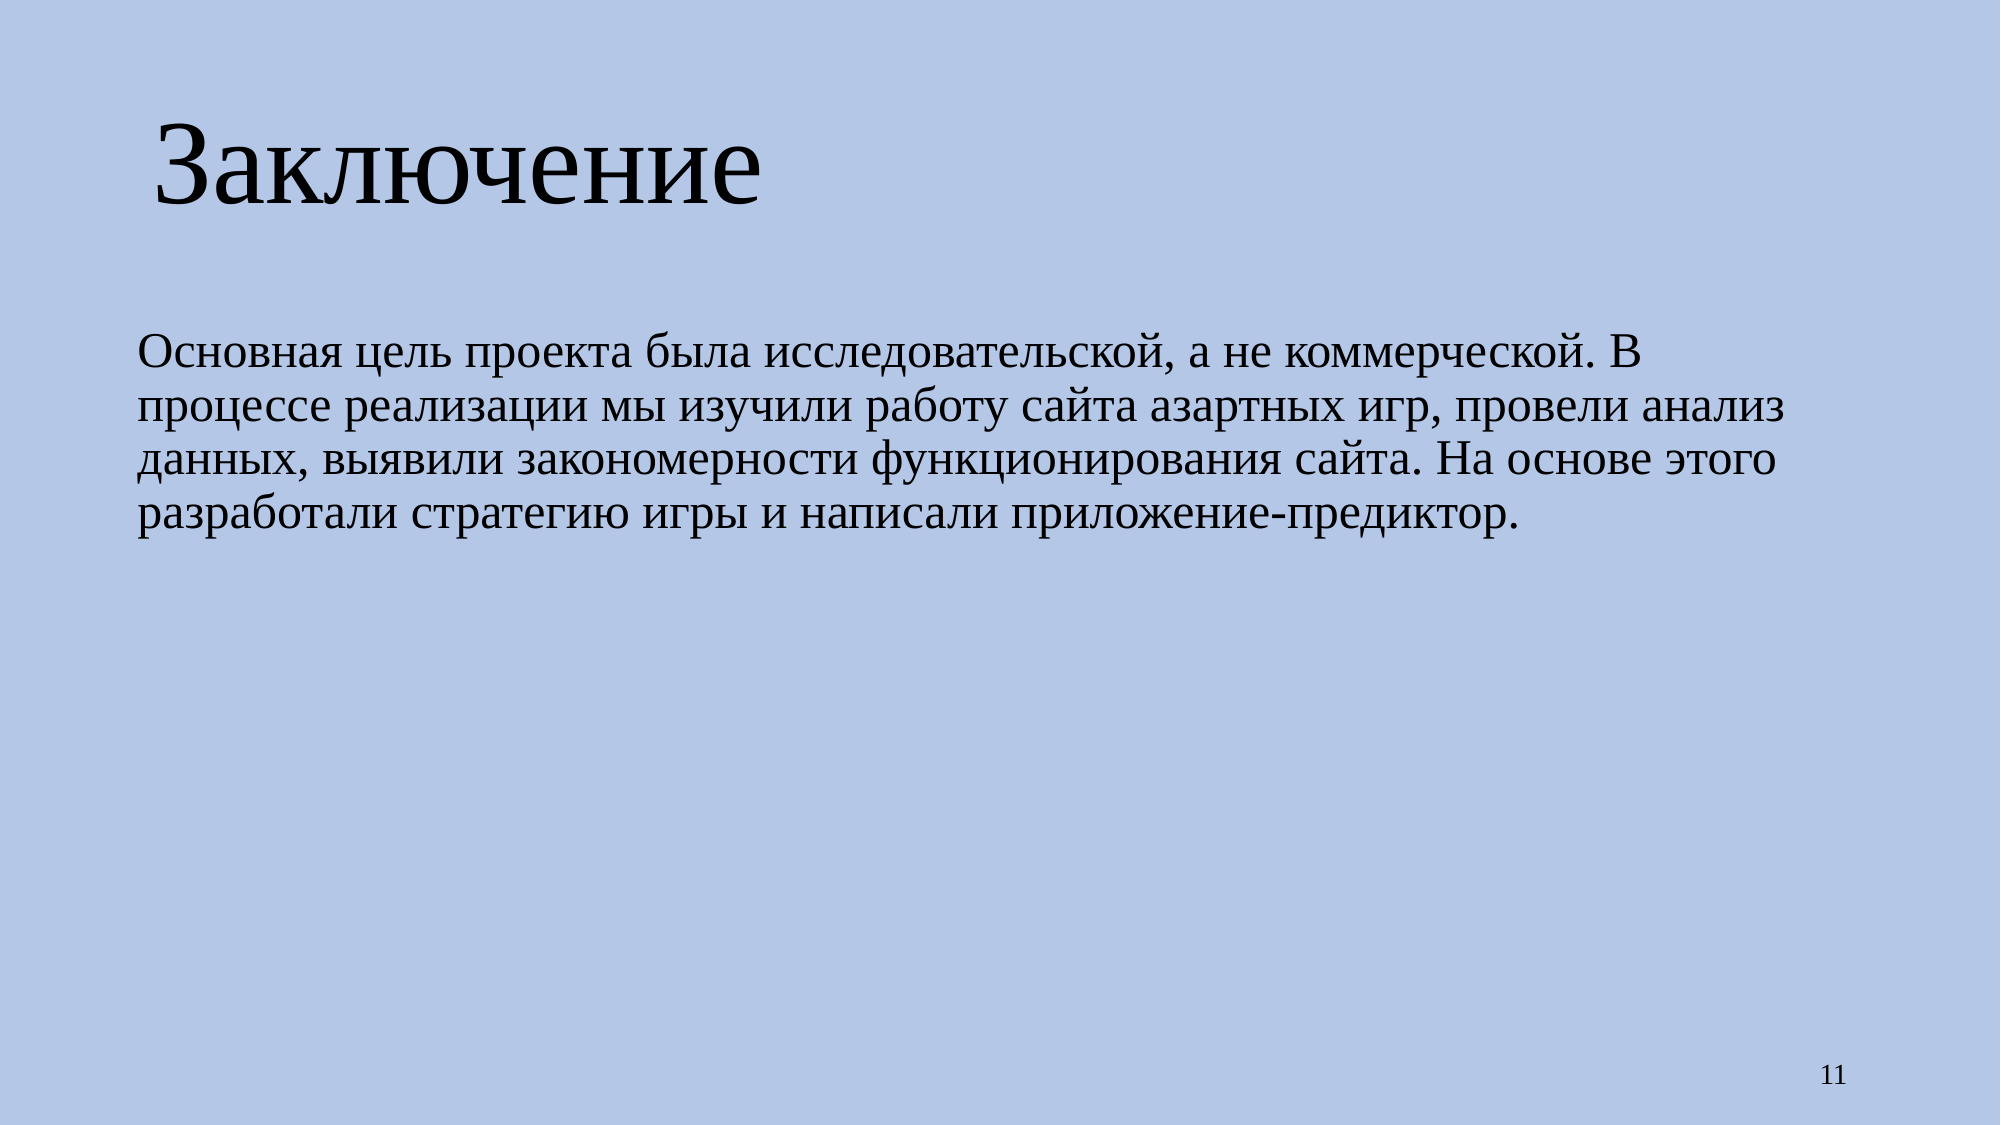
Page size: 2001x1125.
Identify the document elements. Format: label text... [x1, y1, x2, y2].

title Заключение [137, 91, 1863, 237]
slide_number 11 [1412, 1042, 1863, 1103]
list Основная цель проекта была исследовательской, а не коммерческой. В процессе реализации мы изучили работу сайта азартных игр, провели анализ данных, выявили закономерности функционирования сайта. На основе этого разработали стратегию игры и написали приложение-предиктор. [122, 316, 1848, 563]
